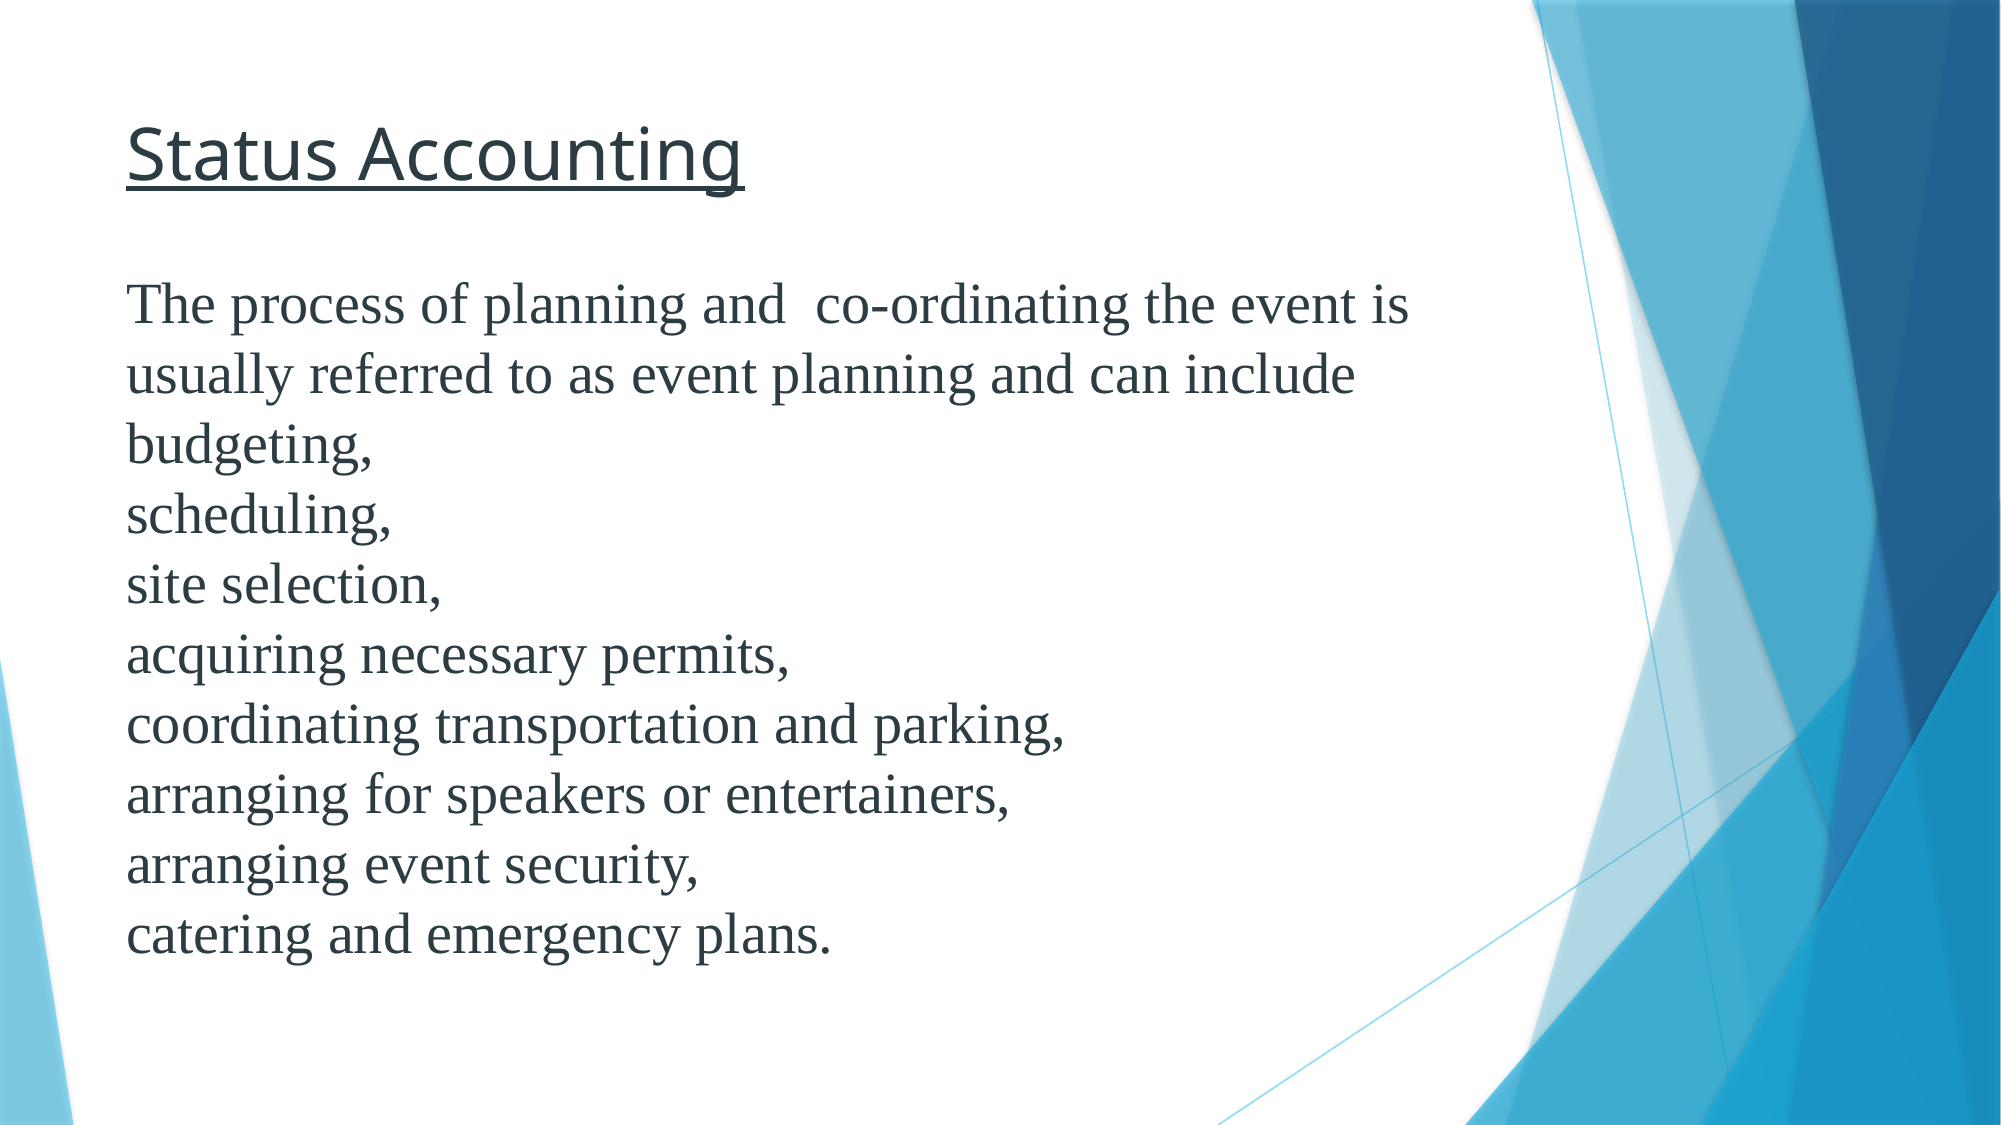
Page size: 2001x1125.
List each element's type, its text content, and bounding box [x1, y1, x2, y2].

title Status Accounting The process of planning and co-ordinating the event is usually referred to as event planning and can include budgeting, scheduling, site selection, acquiring necessary permits, coordinating transportation and parking, arranging for speakers or entertainers, arranging event security, catering and emergency plans. [111, 99, 1522, 317]
